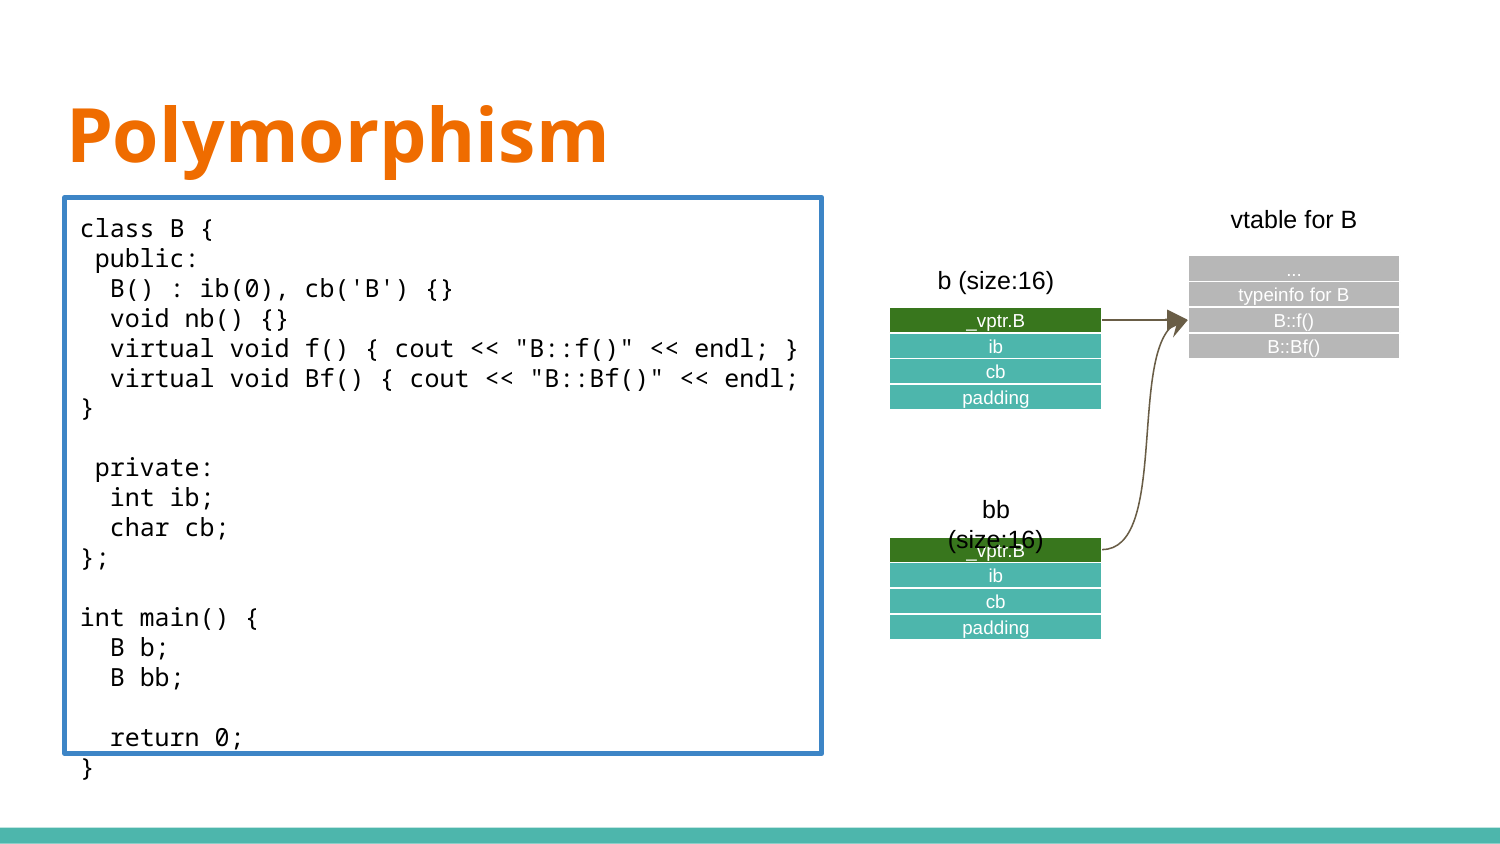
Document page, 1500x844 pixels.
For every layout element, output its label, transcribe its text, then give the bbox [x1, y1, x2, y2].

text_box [1187, 255, 1401, 359]
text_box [1101, 319, 1189, 550]
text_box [889, 536, 1103, 640]
title Polymorphism [51, 72, 1449, 189]
text_box b (size:16) [915, 249, 1077, 303]
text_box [889, 306, 1103, 411]
text_box class B { public: B() : ib(0), cb('B') {} void nb() {} virtual void f() { cout << "B::f()" << endl; } virtual void Bf() { cout << "B::Bf()" << endl; } private: int ib; char cb; }; int main() { B b; B bb; return 0; } [64, 197, 822, 754]
text_box bb (size:16) [915, 479, 1077, 533]
text_box vtable for B [1176, 188, 1412, 243]
